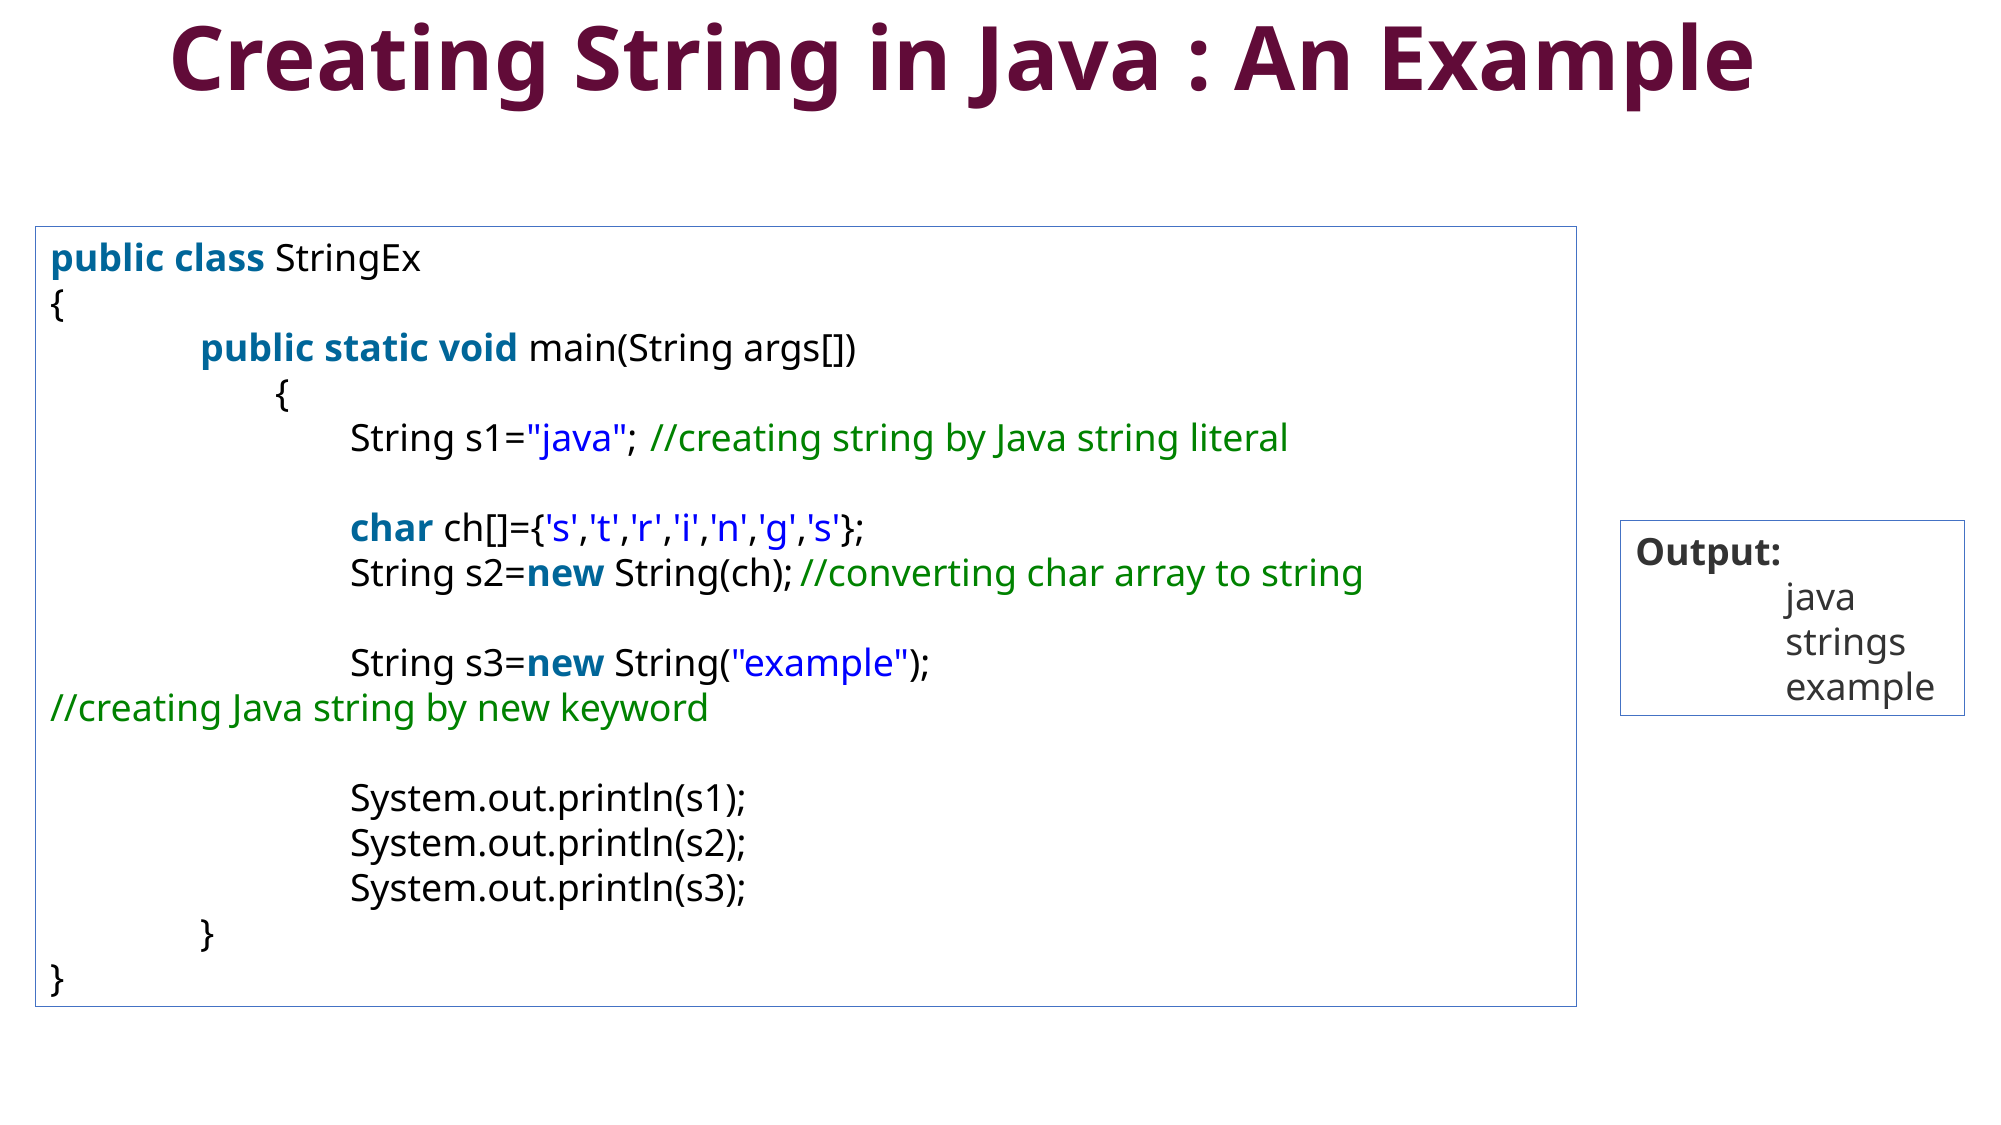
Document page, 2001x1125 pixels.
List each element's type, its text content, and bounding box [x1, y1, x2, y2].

title Creating String in Java : An Example [65, 6, 1861, 118]
text_box Output: java strings example [1620, 520, 1965, 716]
text_box public class StringEx { public static void main(String args[]) { String s1="java"; //creating string by Java string literal char ch[]={'s','t','r','i','n','g','s'}; String s2=new String(ch); //converting char array to string String s3=new String("example"); //creating Java string by new keyword System.out.println(s1); System.out.println(s2); System.out.println(s3); } } [35, 226, 1577, 1007]
